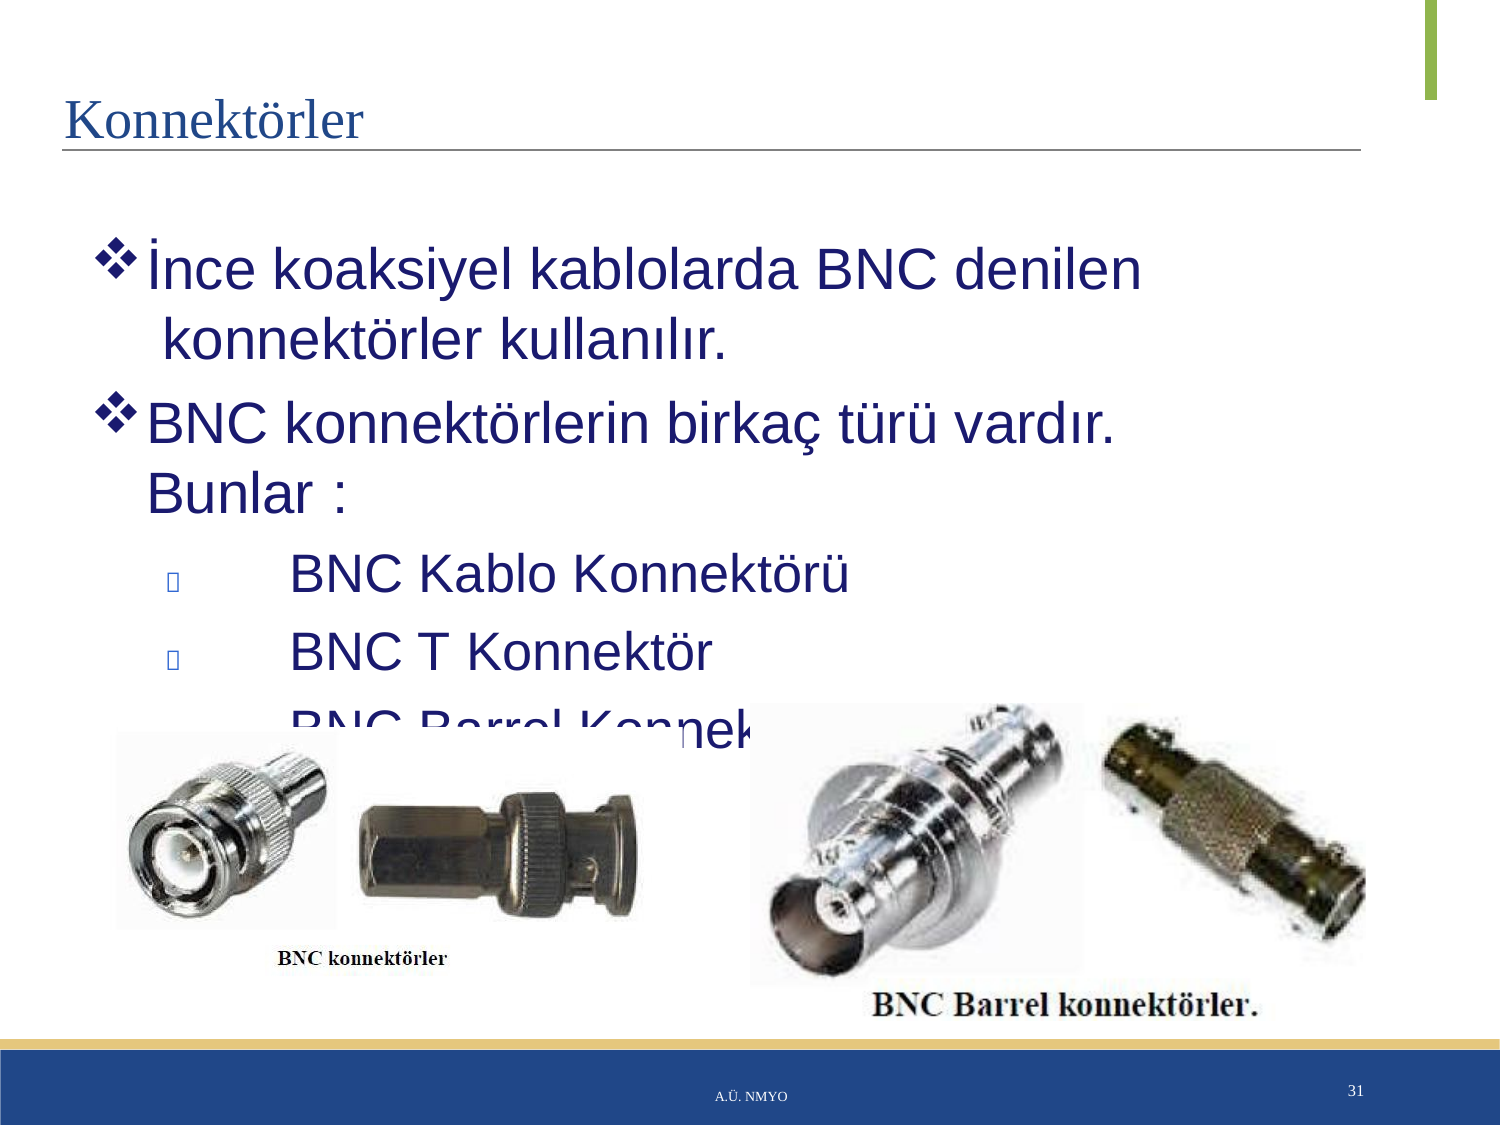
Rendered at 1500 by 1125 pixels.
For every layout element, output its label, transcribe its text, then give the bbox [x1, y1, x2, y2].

title Konnektörler [62, 0, 1438, 150]
text_box [750, 703, 1366, 1021]
text_box [94, 727, 683, 997]
text_box İnce koaksiyel kablolarda BNC denilen konnektörler kullanılır. BNC konnektörlerin birkaç türü vardır. Bunlar :  BNC Kablo Konnektörü  BNC T Konnektör  BNC Barrel Konnektör [87, 228, 1344, 759]
slide_number 31 [1218, 1059, 1380, 1120]
footer A.Ü. NMYO [453, 1059, 1047, 1120]
